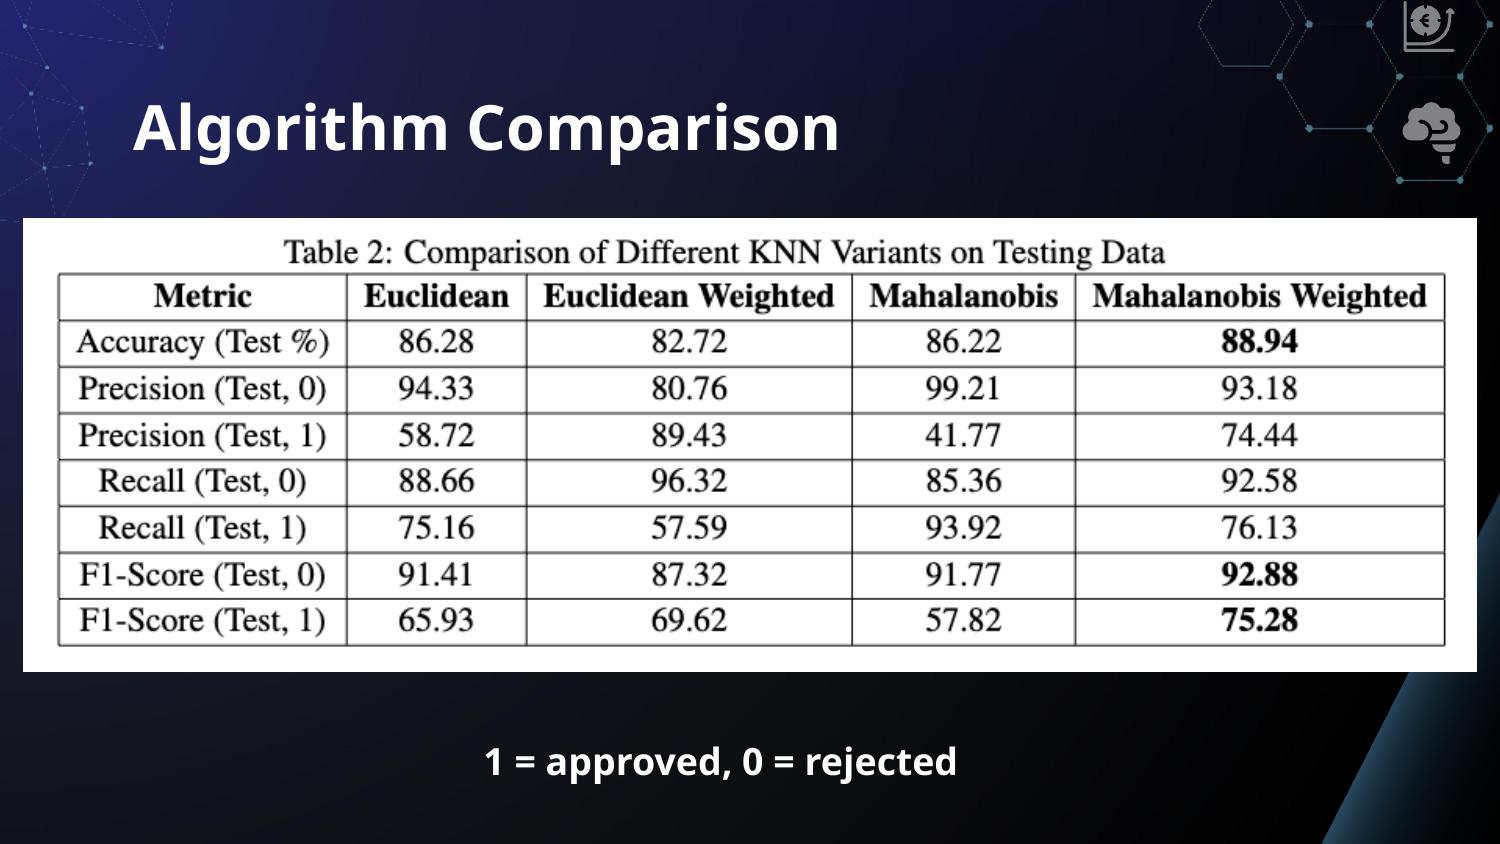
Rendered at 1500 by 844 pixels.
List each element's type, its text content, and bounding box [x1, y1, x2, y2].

title Algorithm Comparison [118, 72, 1382, 167]
text_box 1 = approved, 0 = rejected [468, 723, 1016, 799]
picture [0, 0, 1500, 844]
